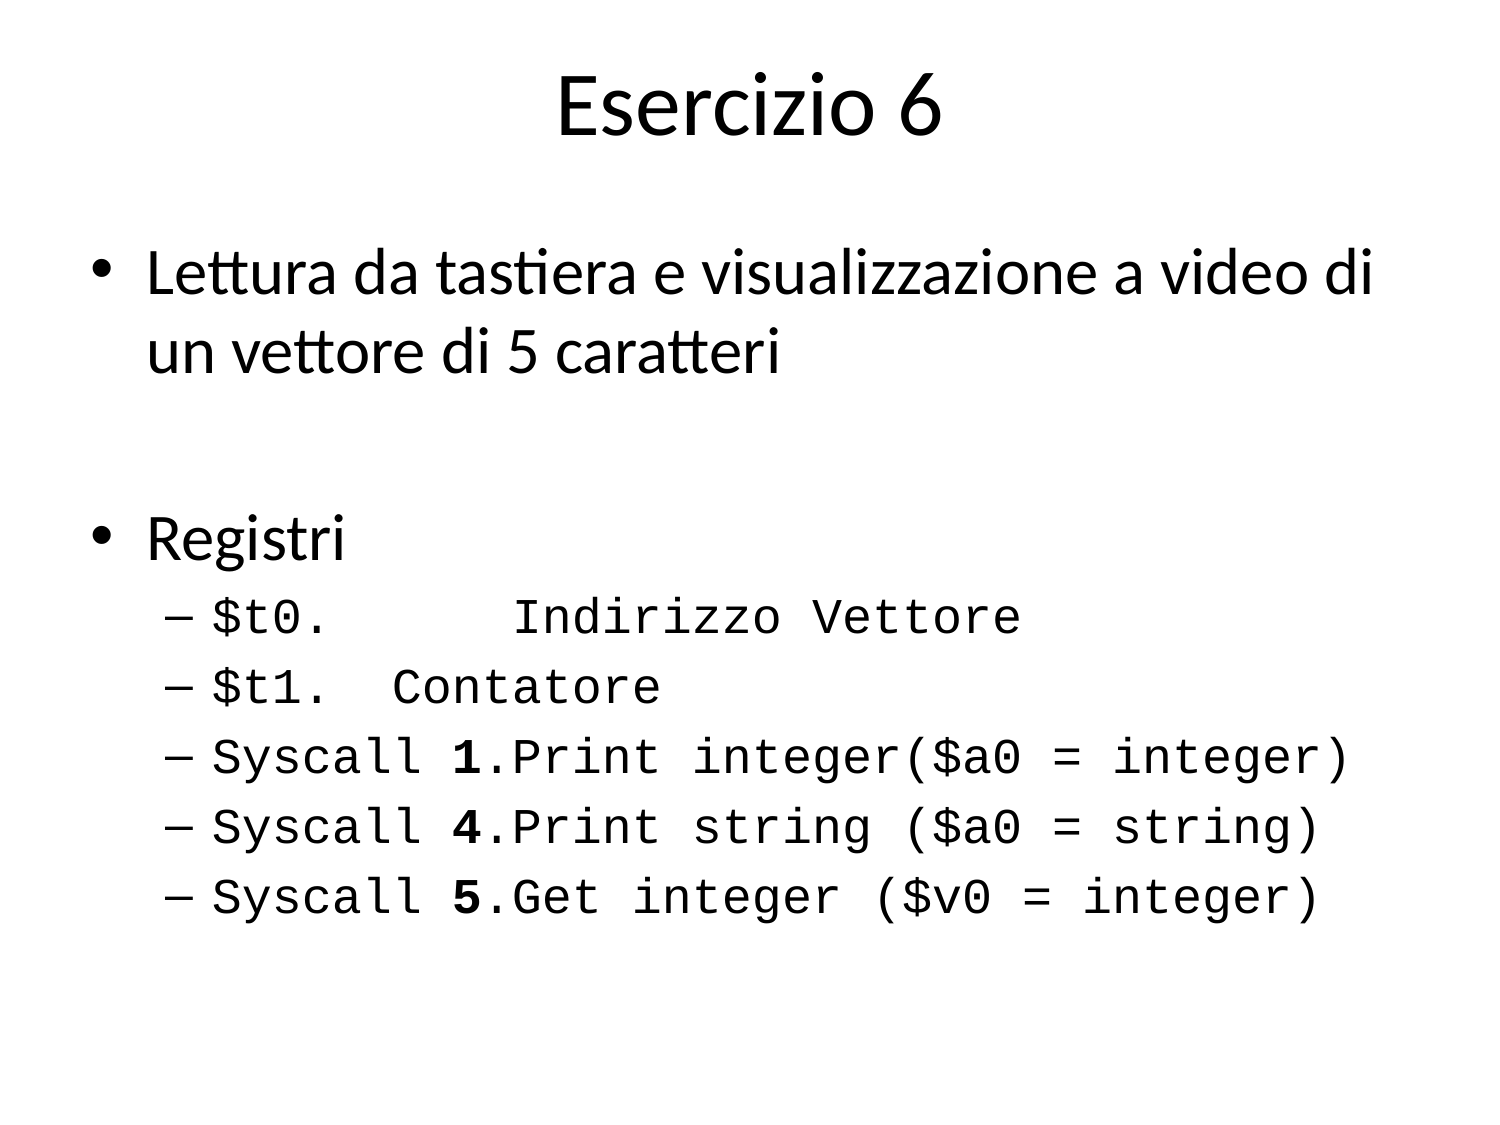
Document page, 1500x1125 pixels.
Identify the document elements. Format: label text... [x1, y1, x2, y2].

list Lettura da tastiera e visualizzazione a video di un vettore di 5 caratteri Registri $t0. Indirizzo Vettore $t1. Contatore Syscall 1.Print integer($a0 = integer) Syscall 4.Print string ($a0 = string) Syscall 5.Get integer ($v0 = integer) [74, 219, 1426, 963]
title Esercizio 6 [74, 4, 1426, 193]
